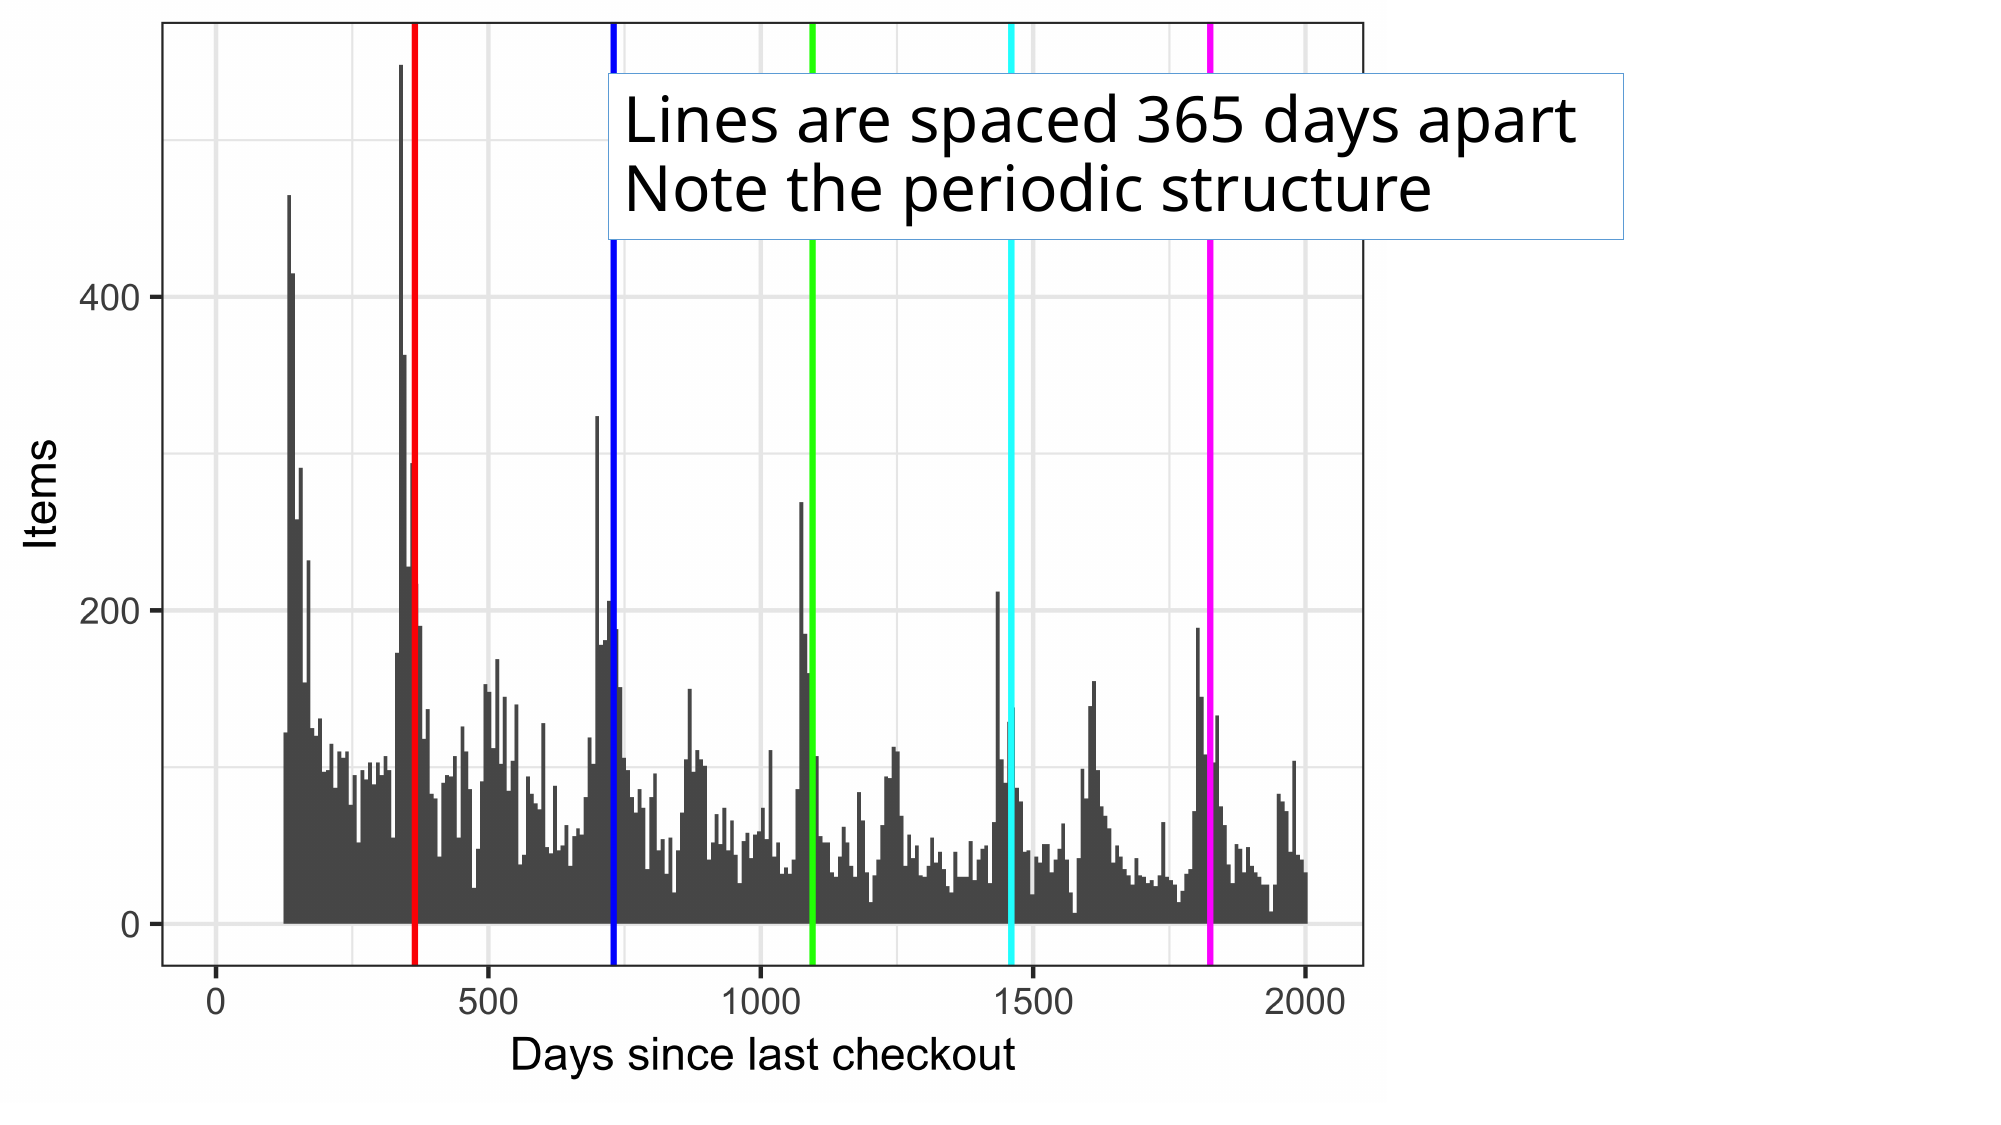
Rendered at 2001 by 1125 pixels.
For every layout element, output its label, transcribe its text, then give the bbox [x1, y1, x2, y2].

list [0, 0, 1387, 1103]
title Lines are spaced 365 days apart Note the periodic structure [1387, 73, 1624, 240]
